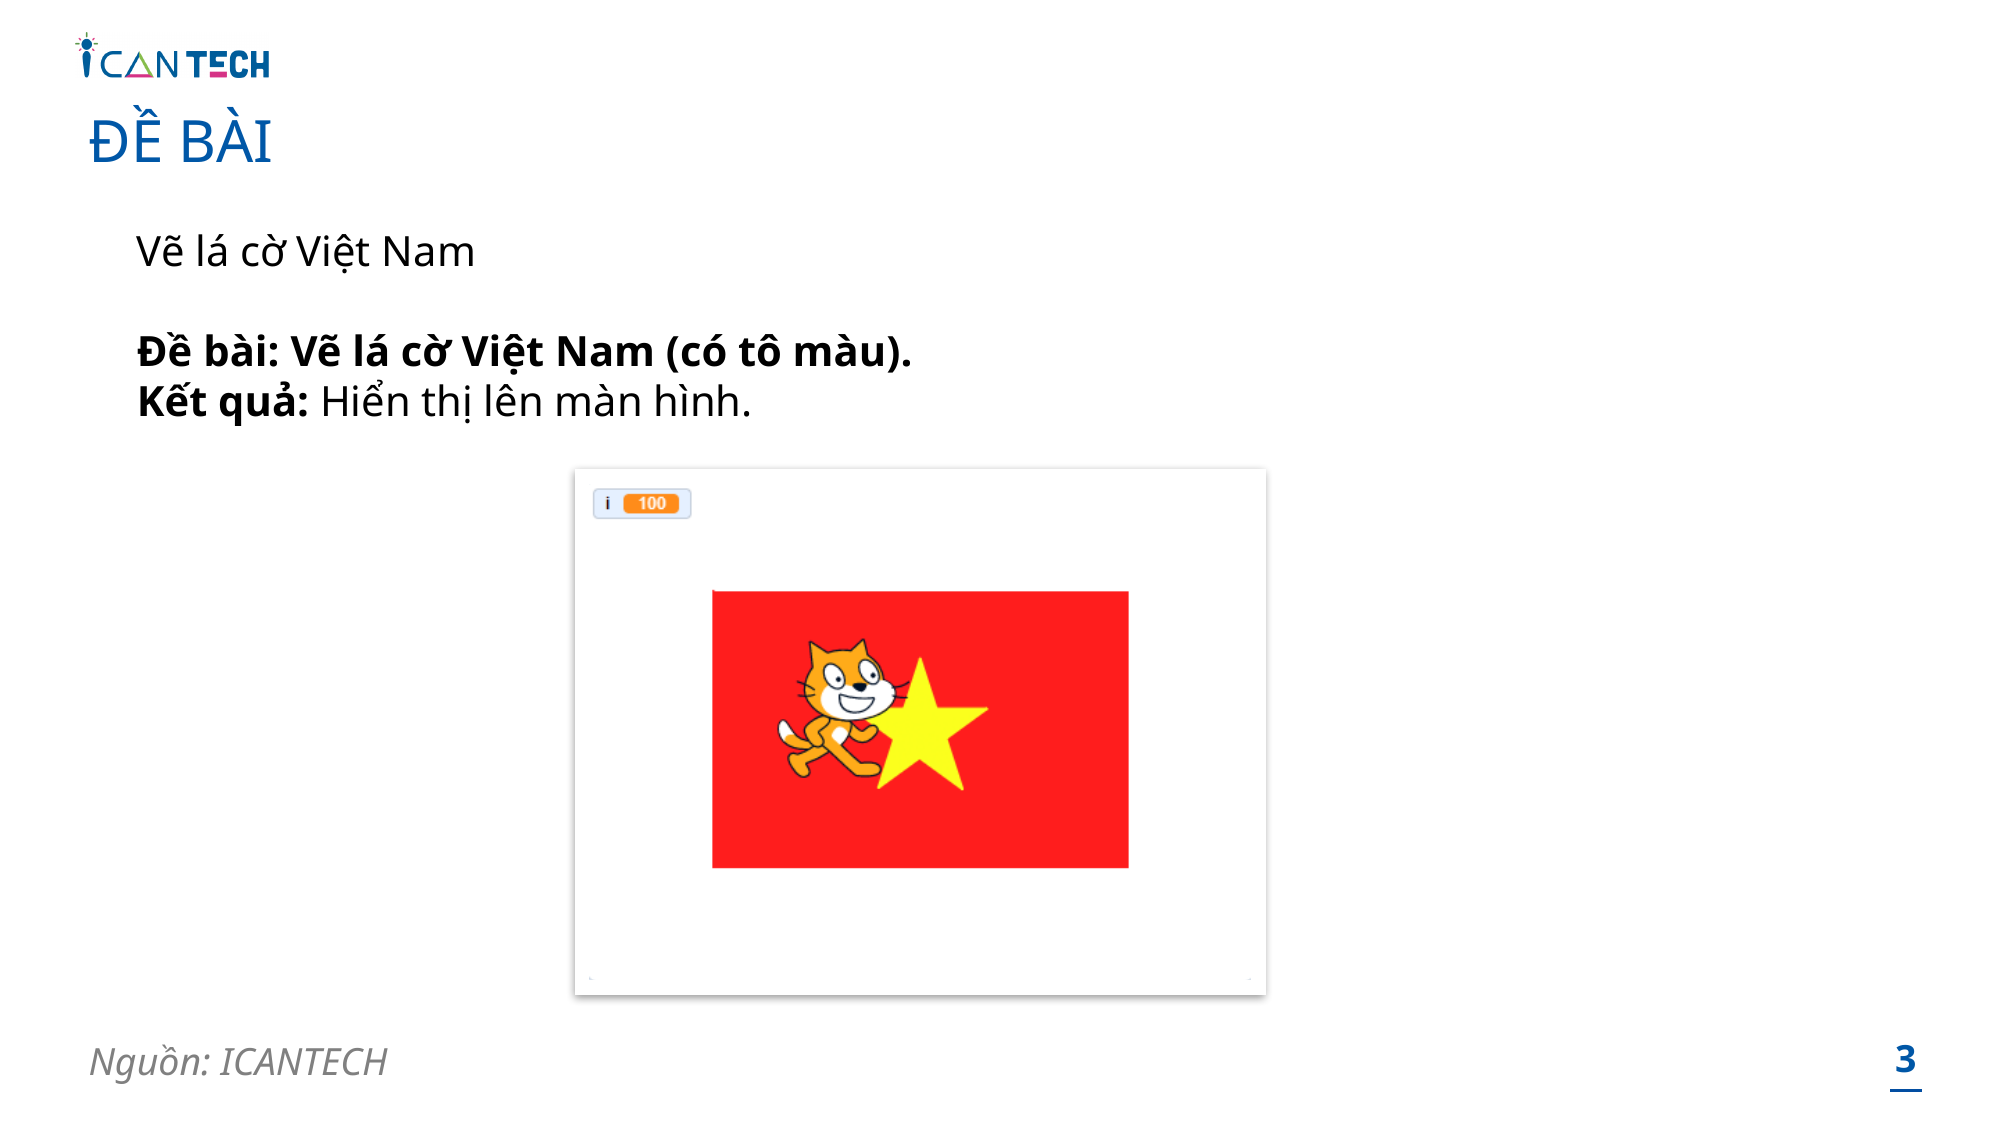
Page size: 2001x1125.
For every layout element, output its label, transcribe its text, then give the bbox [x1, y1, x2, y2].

slide_number 3 [1859, 1031, 1953, 1091]
list Vẽ lá cờ Việt Nam Đề bài: Vẽ lá cờ Việt Nam (có tô màu). Kết quả: Hiển thị lên màn hình. [121, 23, 1860, 677]
title ĐỀ BÀI [73, 97, 121, 259]
picture [74, 32, 269, 78]
text_box Nguồn: ICANTECH [73, 1030, 1000, 1091]
picture [588, 483, 1252, 981]
